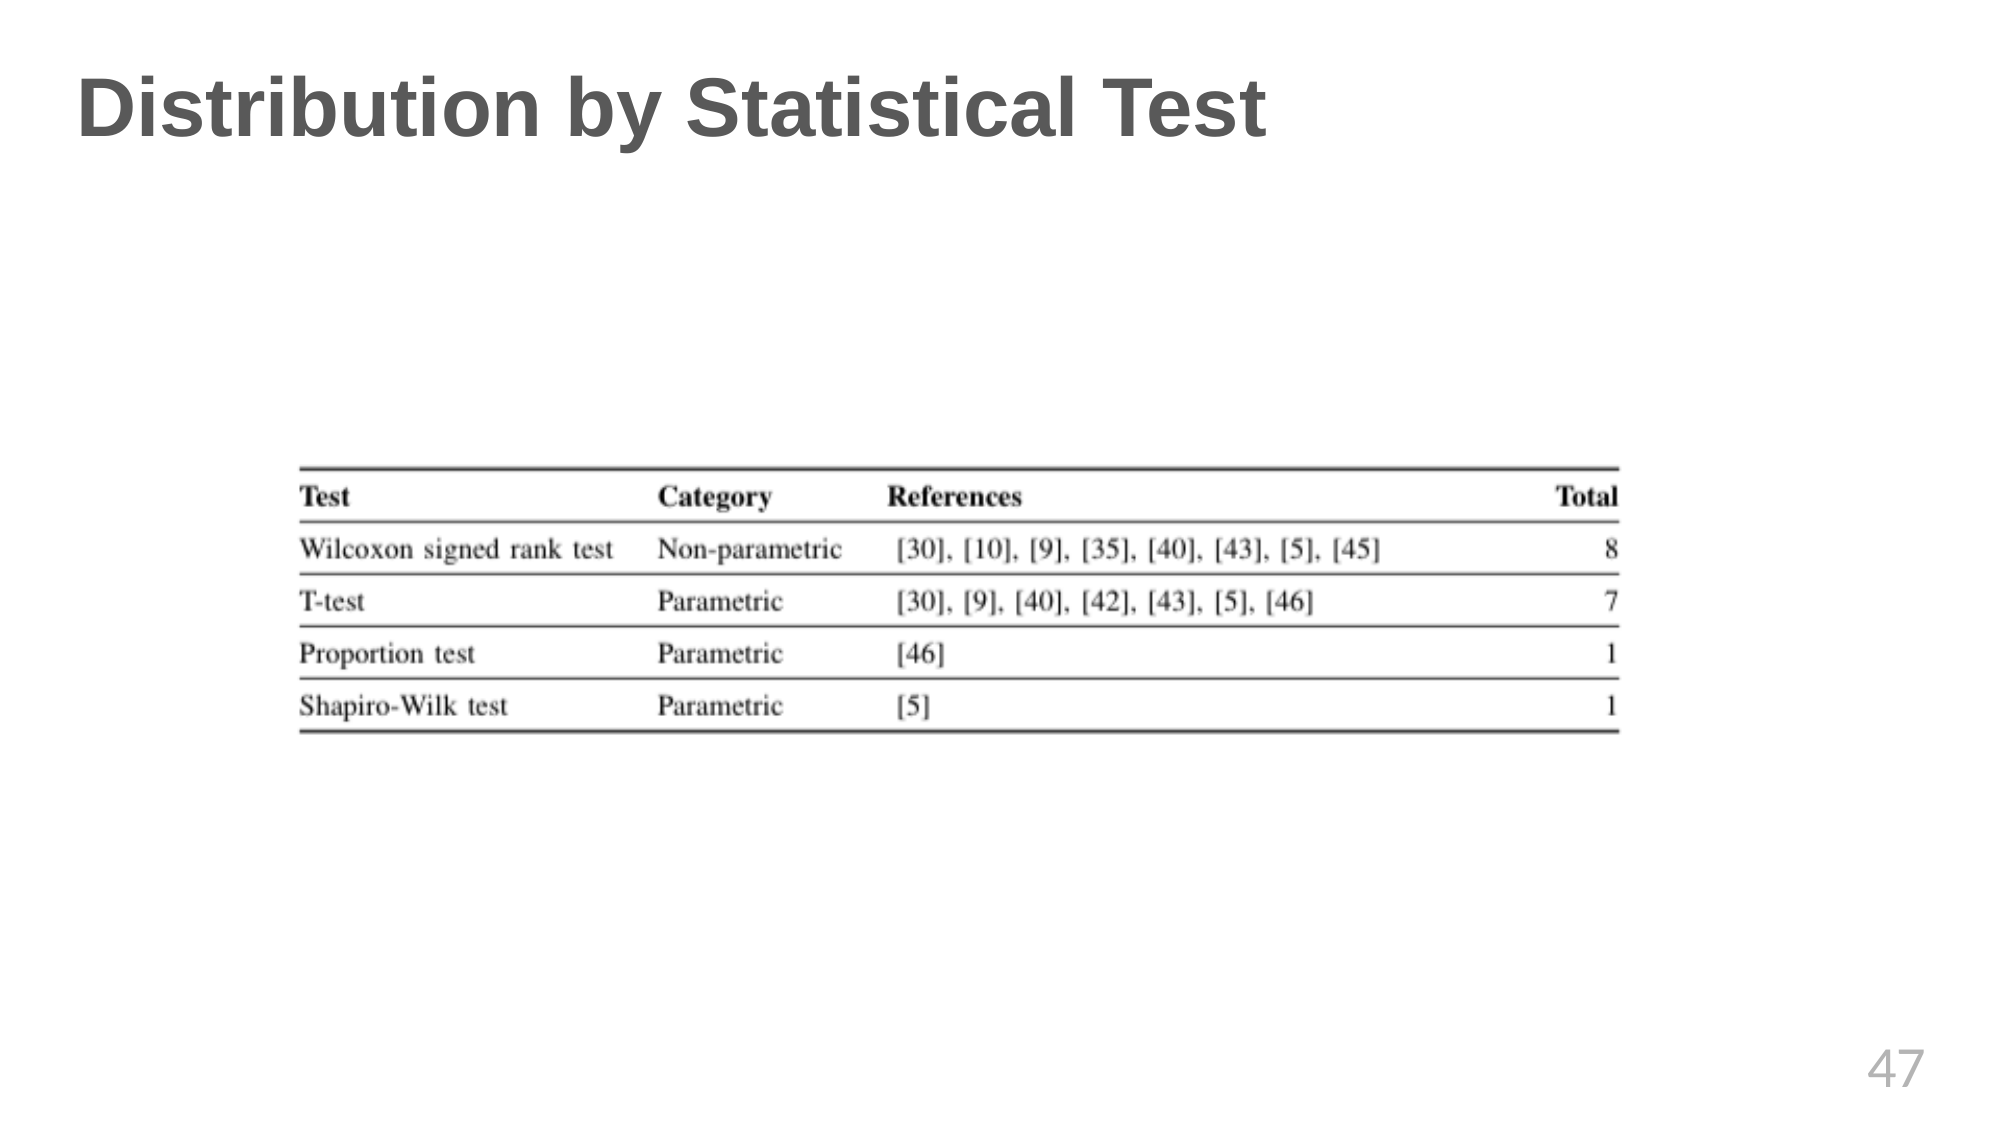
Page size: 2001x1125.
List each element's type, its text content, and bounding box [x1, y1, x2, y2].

slide_number 47 [1785, 1034, 1942, 1095]
title Distribution by Statistical Test [61, 59, 1863, 161]
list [294, 463, 1630, 741]
